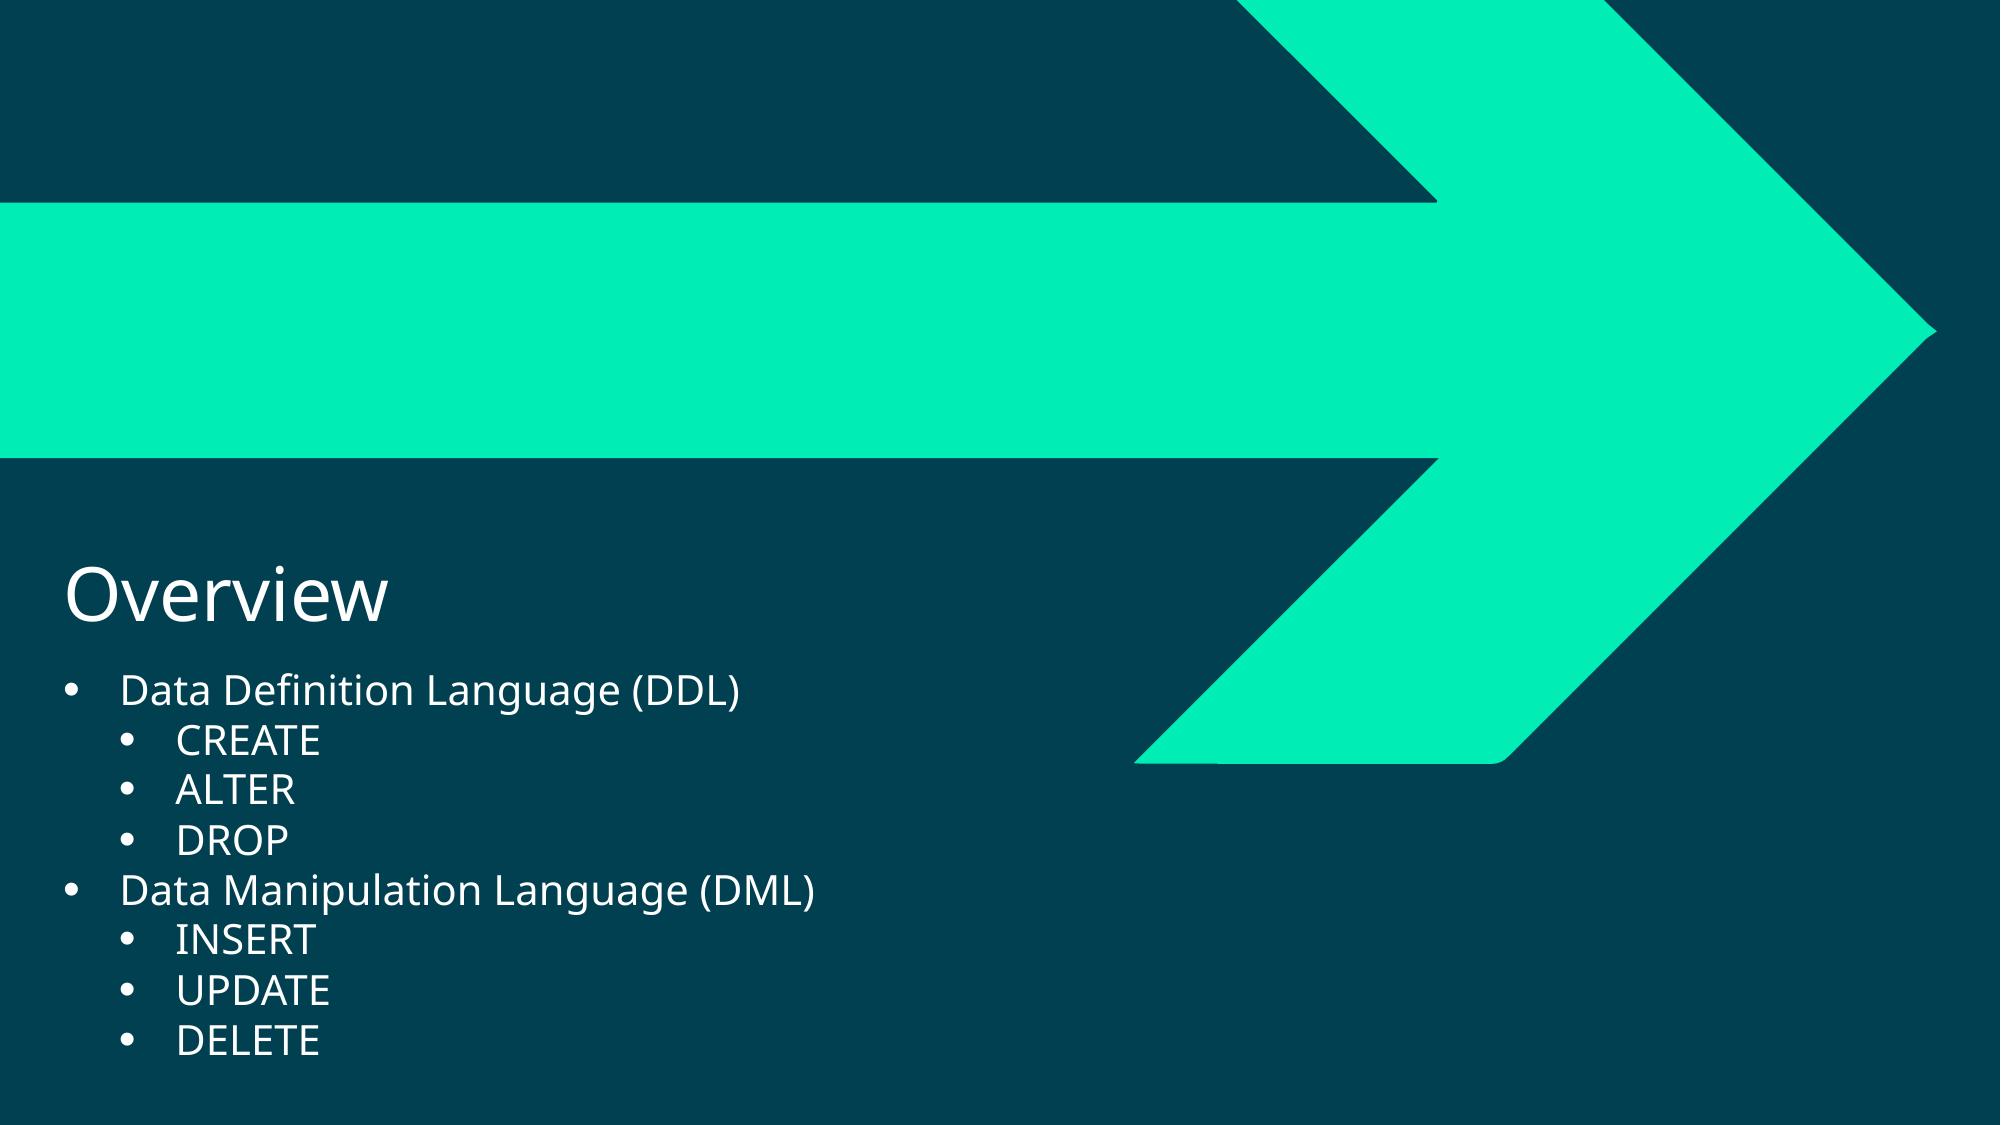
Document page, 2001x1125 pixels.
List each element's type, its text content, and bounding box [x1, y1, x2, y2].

title Overview [63, 511, 987, 663]
list Data Definition Language (DDL) CREATE ALTER DROP Data Manipulation Language (DML) INSERT UPDATE DELETE [63, 663, 987, 1067]
